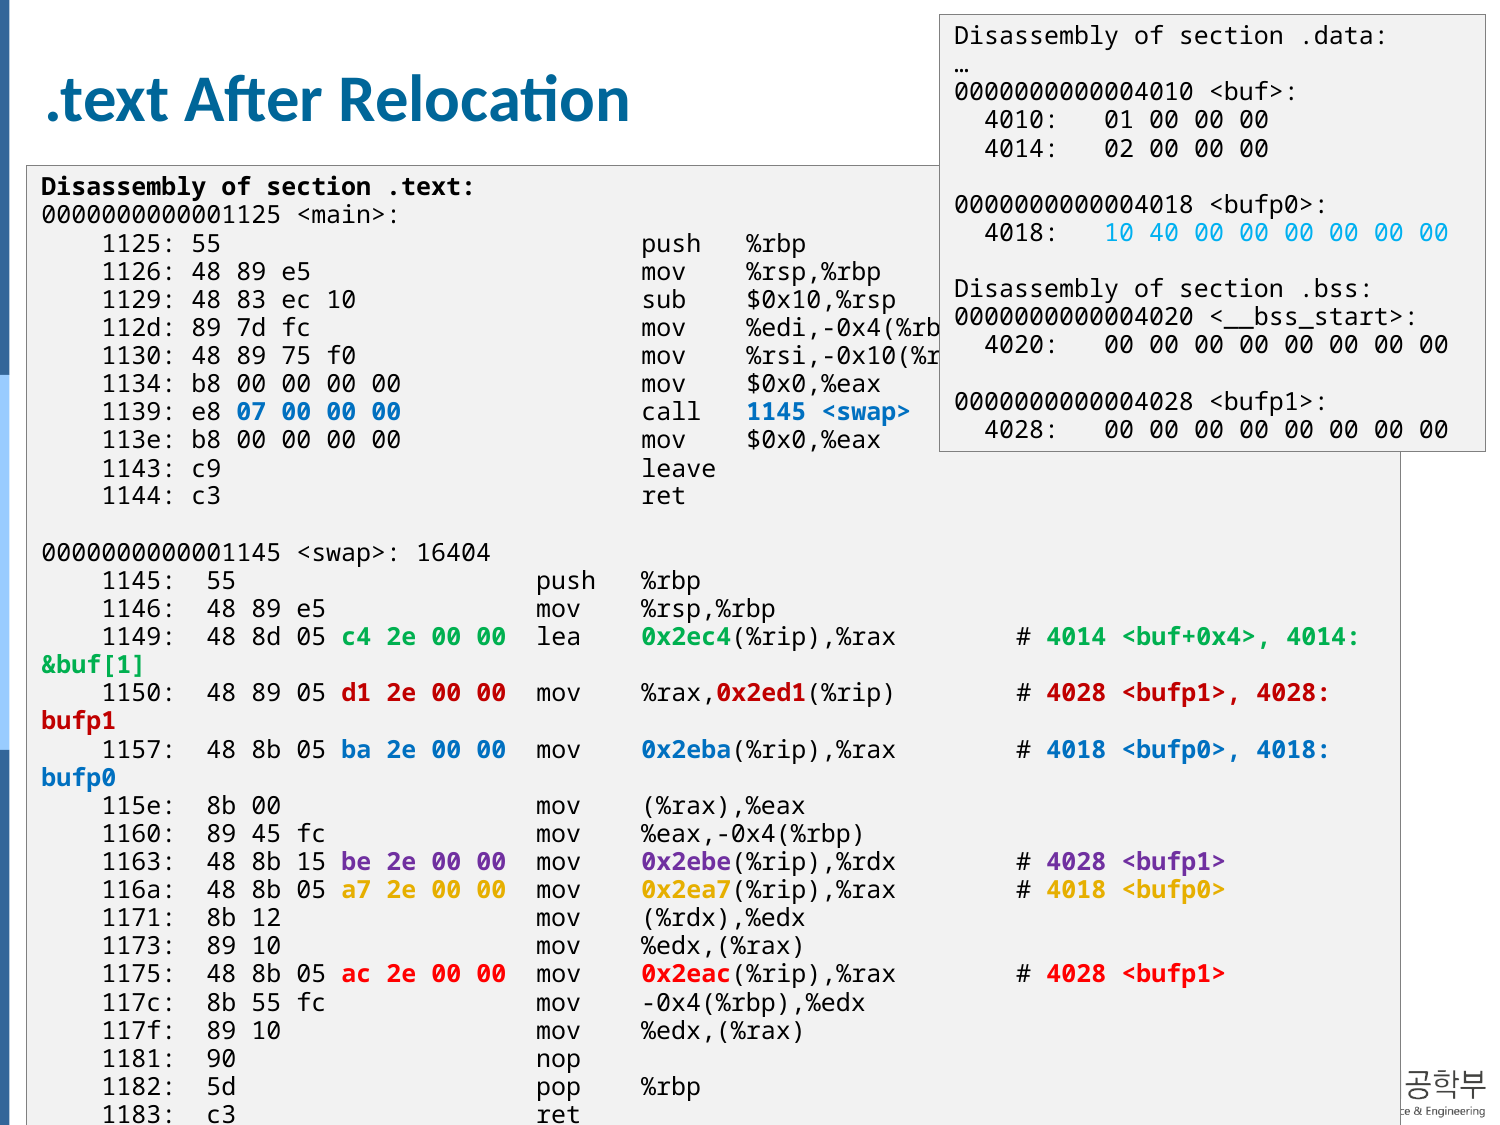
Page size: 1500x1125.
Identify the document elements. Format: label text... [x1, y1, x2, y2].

text_box Disassembly of section .text: 0000000000001125 <main>: 1125: 55 push %rbp 1126: 48 89 e5 mov %rsp,%rbp 1129: 48 83 ec 10 sub $0x10,%rsp 112d: 89 7d fc mov %edi,-0x4(%rbp) 1130: 48 89 75 f0 mov %rsi,-0x10(%rbp) 1134: b8 00 00 00 00 mov $0x0,%eax 1139: e8 07 00 00 00 call 1145 <swap> 113e: b8 00 00 00 00 mov $0x0,%eax 1143: c9 leave 1144: c3 ret 0000000000001145 <swap>: 16404 1145: 55 push %rbp 1146: 48 89 e5 mov %rsp,%rbp 1149: 48 8d 05 c4 2e 00 00 lea 0x2ec4(%rip),%rax # 4014 <buf+0x4>, 4014: &buf[1] 1150: 48 89 05 d1 2e 00 00 mov %rax,0x2ed1(%rip) # 4028 <bufp1>, 4028: bufp1 1157: 48 8b 05 ba 2e 00 00 mov 0x2eba(%rip),%rax # 4018 <bufp0>, 4018: bufp0 115e: 8b 00 mov (%rax),%eax 1160: 89 45 fc mov %eax,-0x4(%rbp) 1163: 48 8b 15 be 2e 00 00 mov 0x2ebe(%rip),%rdx # 4028 <bufp1> 116a: 48 8b 05 a7 2e 00 00 mov 0x2ea7(%rip),%rax # 4018 <bufp0> 1171: 8b 12 mov (%rdx),%edx 1173: 89 10 mov %edx,(%rax) 1175: 48 8b 05 ac 2e 00 00 mov 0x2eac(%rip),%rax # 4028 <bufp1> 117c: 8b 55 fc mov -0x4(%rbp),%edx 117f: 89 10 mov %edx,(%rax) 1181: 90 nop 1182: 5d pop %rbp 1183: c3 ret [26, 165, 1401, 1125]
title .text After Relocation [29, 47, 939, 142]
text_box Disassembly of section .data: … 0000000000004010 <buf>: 4010: 01 00 00 00 4014: 02 00 00 00 0000000000004018 <bufp0>: 4018: 10 40 00 00 00 00 00 00 Disassembly of section .bss: 0000000000004020 <__bss_start>: 4020: 00 00 00 00 00 00 00 00 0000000000004028 <bufp1>: 4028: 00 00 00 00 00 00 00 00 [939, 14, 1486, 452]
picture [1401, 1068, 1487, 1119]
